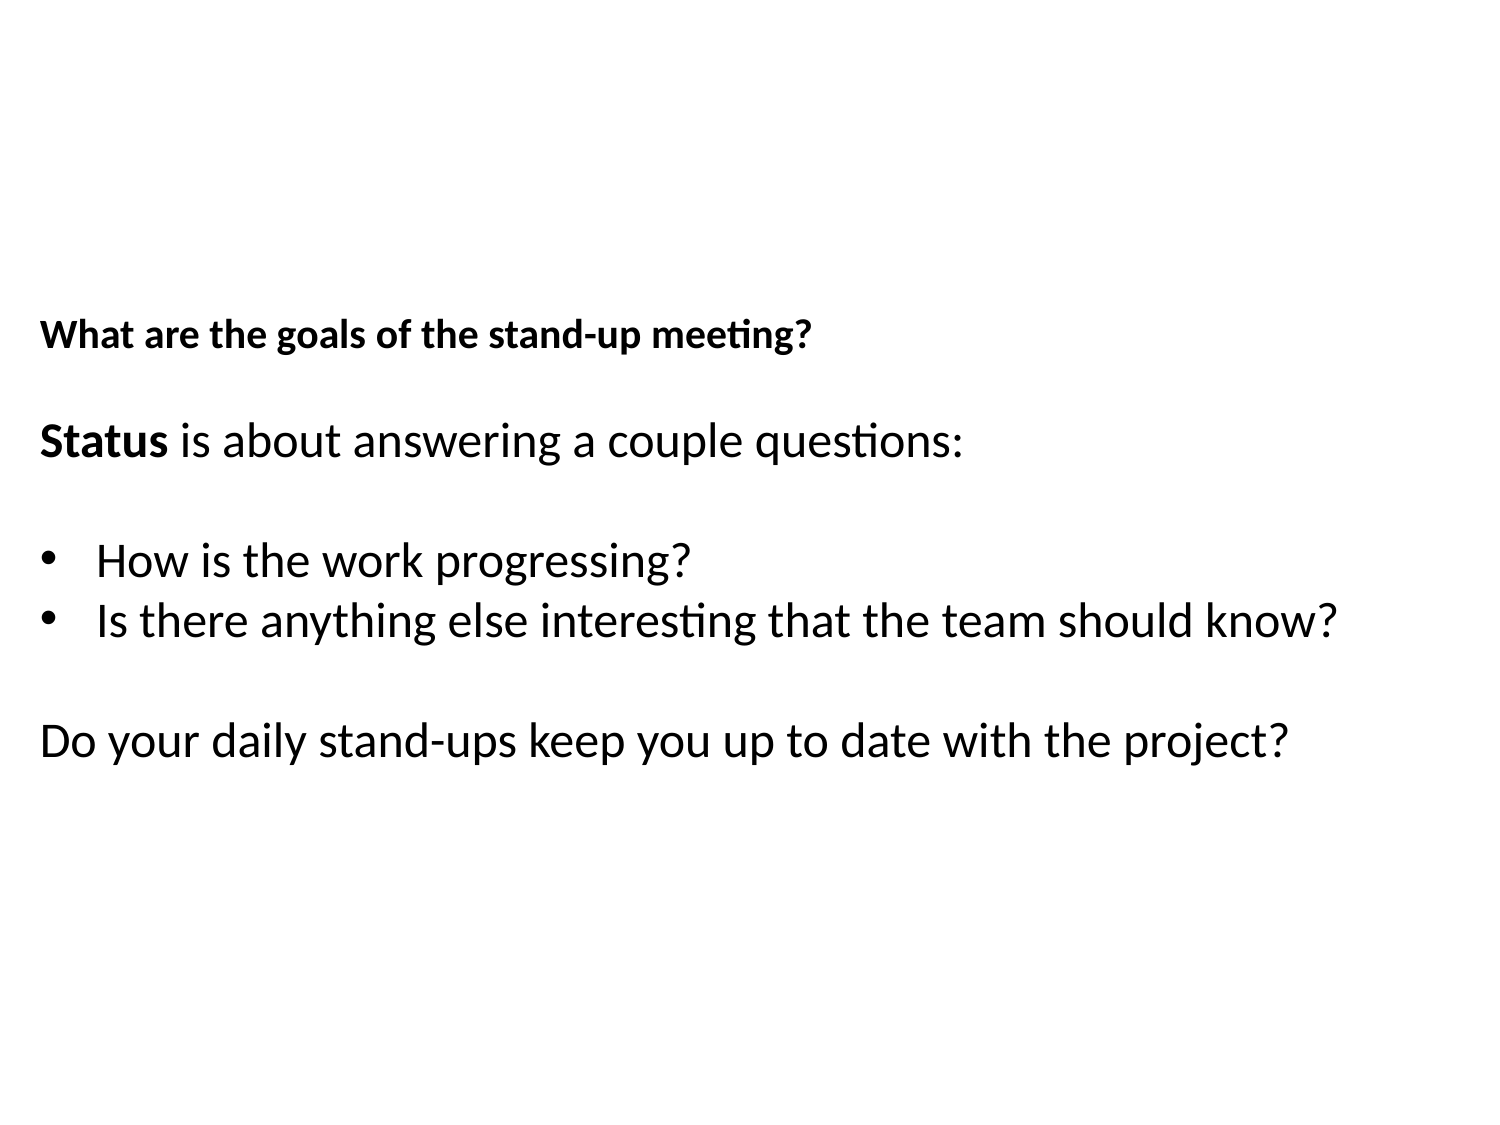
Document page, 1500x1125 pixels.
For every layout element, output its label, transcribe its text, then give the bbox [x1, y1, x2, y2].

text_box What are the goals of the stand-up meeting? Status is about answering a couple questions: How is the work progressing? Is there anything else interesting that the team should know? Do your daily stand-ups keep you up to date with the project? [24, 299, 1425, 775]
